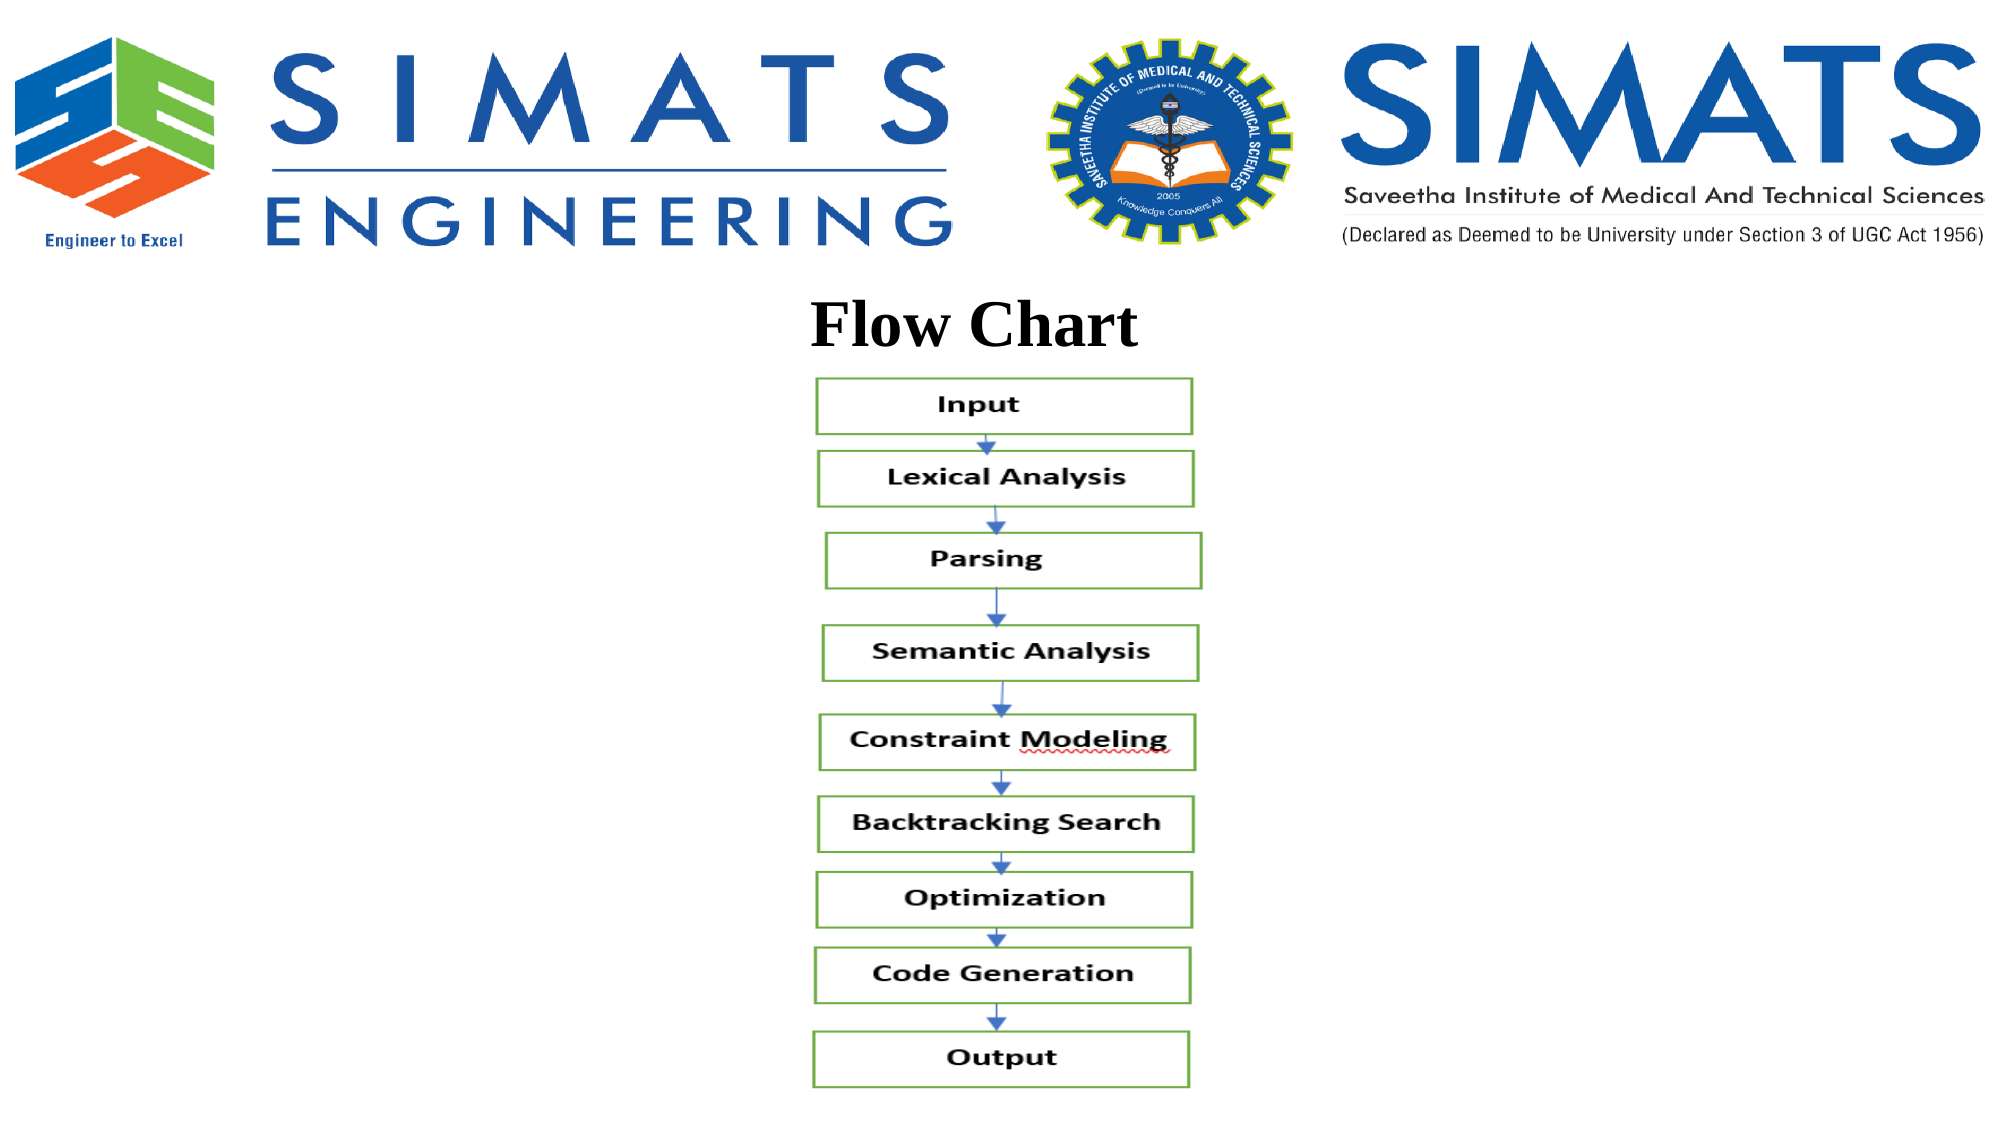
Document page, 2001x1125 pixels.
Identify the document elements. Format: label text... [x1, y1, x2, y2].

text_box Flow Chart [0, 272, 2000, 368]
picture [15, 37, 1985, 249]
picture [764, 368, 1236, 1104]
